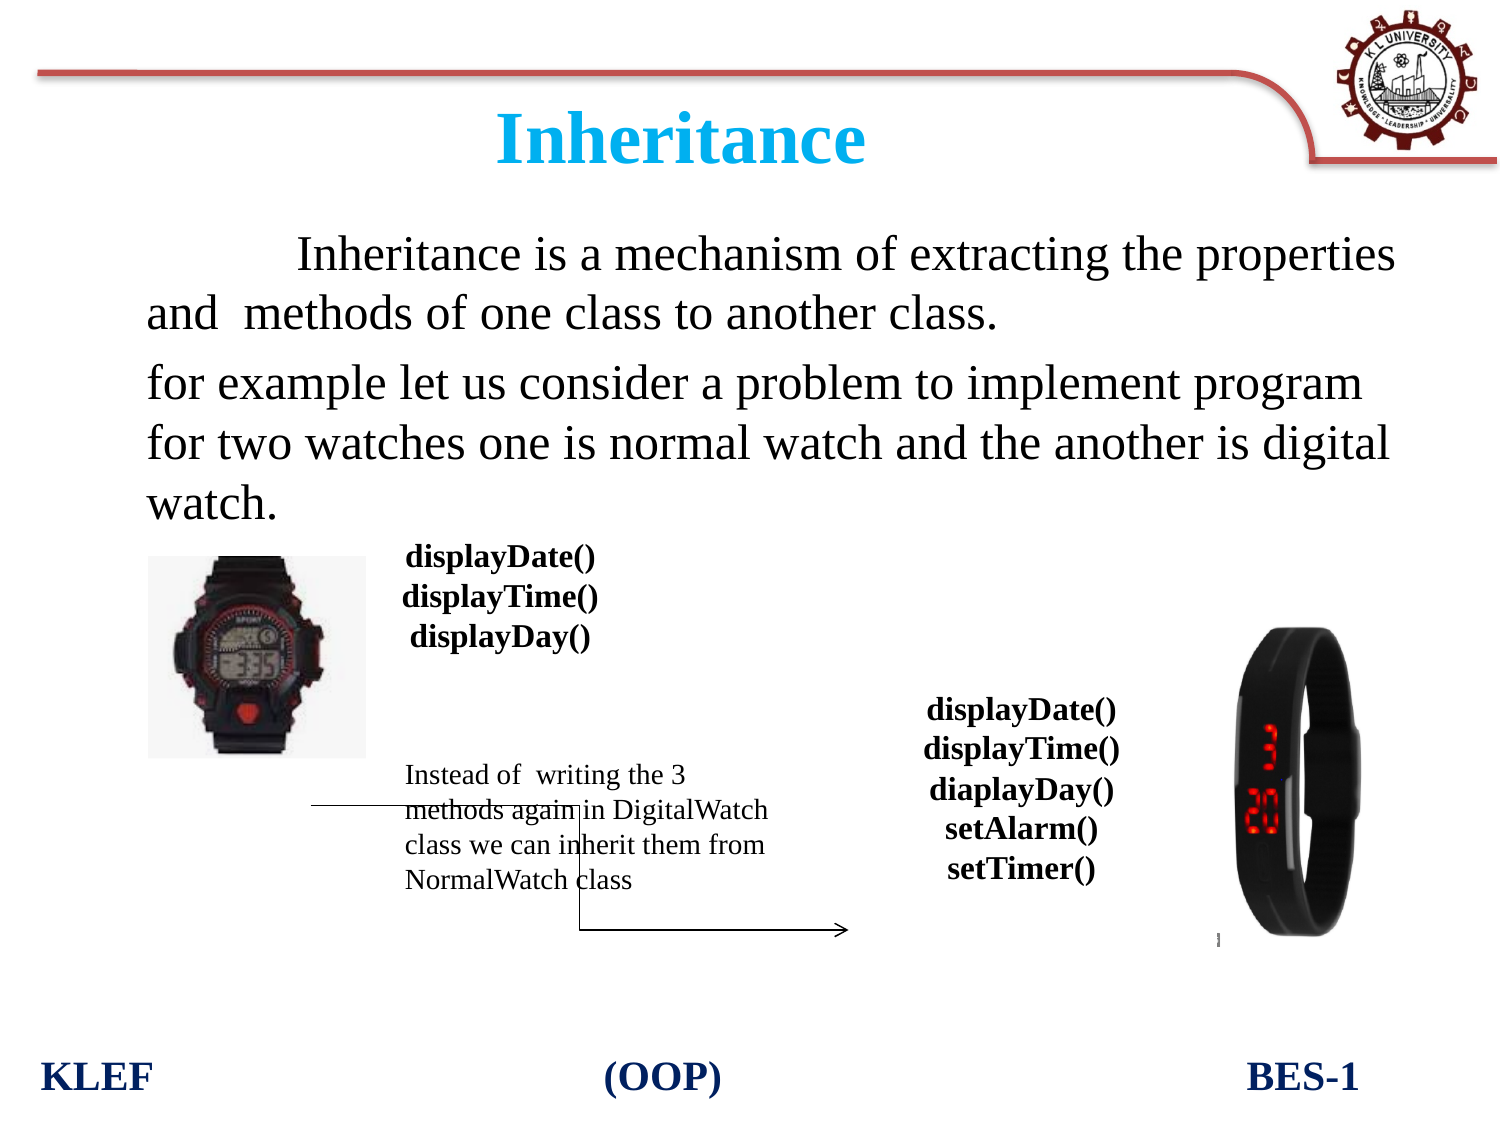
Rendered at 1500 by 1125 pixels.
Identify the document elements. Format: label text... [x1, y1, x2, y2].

text_box Instead of writing the 3 methods again in DigitalWatch class we can inherit them from NormalWatch class [390, 747, 802, 804]
footer KLEF (OOP) BES-1 [25, 1035, 1458, 1113]
list Inheritance is a mechanism of extracting the properties and methods of one class to another class. for example let us consider a problem to implement program for two watches one is normal watch and the another is digital watch. [74, 212, 1426, 1035]
picture [1333, 5, 1481, 154]
picture [148, 555, 366, 771]
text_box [310, 805, 849, 931]
text_box displayDate() displayTime() diaplayDay() setAlarm() setTimer() [884, 694, 1159, 919]
text_box displayDate() displayTime() displayDay() [370, 539, 630, 648]
title Inheritance [74, 79, 1288, 188]
picture [1216, 623, 1400, 948]
